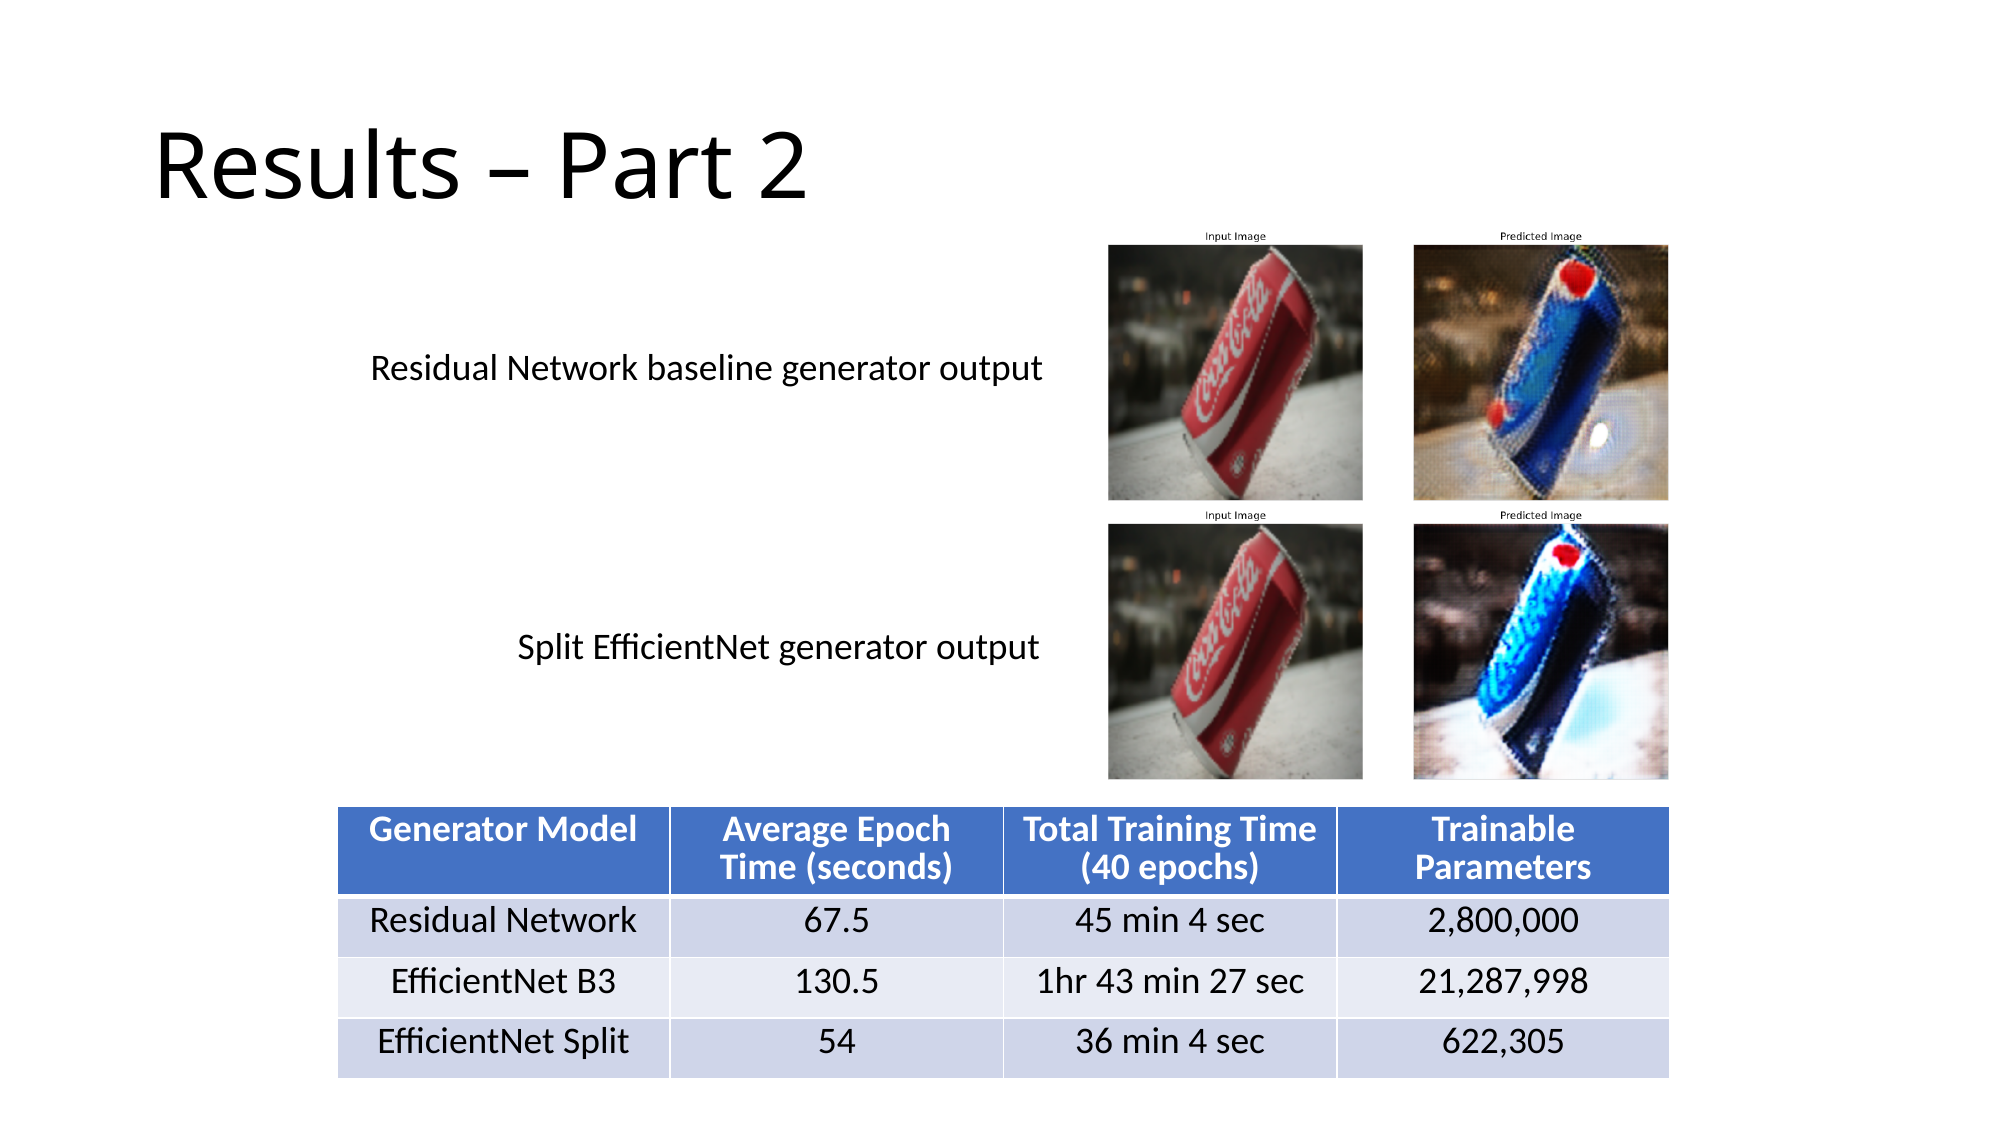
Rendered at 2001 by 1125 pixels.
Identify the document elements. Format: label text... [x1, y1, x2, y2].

table_cell 45 min 4 sec [1004, 899, 1336, 957]
table_cell EfficientNet Split [338, 1019, 669, 1078]
table_cell 130.5 [671, 958, 1003, 1017]
table_cell Residual Network [338, 899, 669, 957]
table_header Average Epoch Time (seconds) [671, 807, 1003, 894]
table_cell 36 min 4 sec [1004, 1019, 1336, 1078]
table_cell EfficientNet B3 [338, 958, 669, 1017]
table_cell 2,800,000 [1338, 899, 1669, 957]
table_header Total Training Time (40 epochs) [1004, 807, 1336, 894]
table_cell 622,305 [1338, 1019, 1669, 1078]
table_cell 67.5 [671, 899, 1003, 957]
table_header Generator Model [338, 807, 669, 894]
text_box Split EfficientNet generator output [502, 614, 1075, 675]
table_cell 21,287,998 [1338, 958, 1669, 1017]
title Results – Part 2 [137, 59, 1863, 278]
picture [1102, 226, 1674, 785]
table_cell 1hr 43 min 27 sec [1004, 958, 1336, 1017]
text_box Residual Network baseline generator output [355, 335, 1075, 396]
table_cell 54 [671, 1019, 1003, 1078]
table_header Trainable Parameters [1338, 807, 1669, 894]
